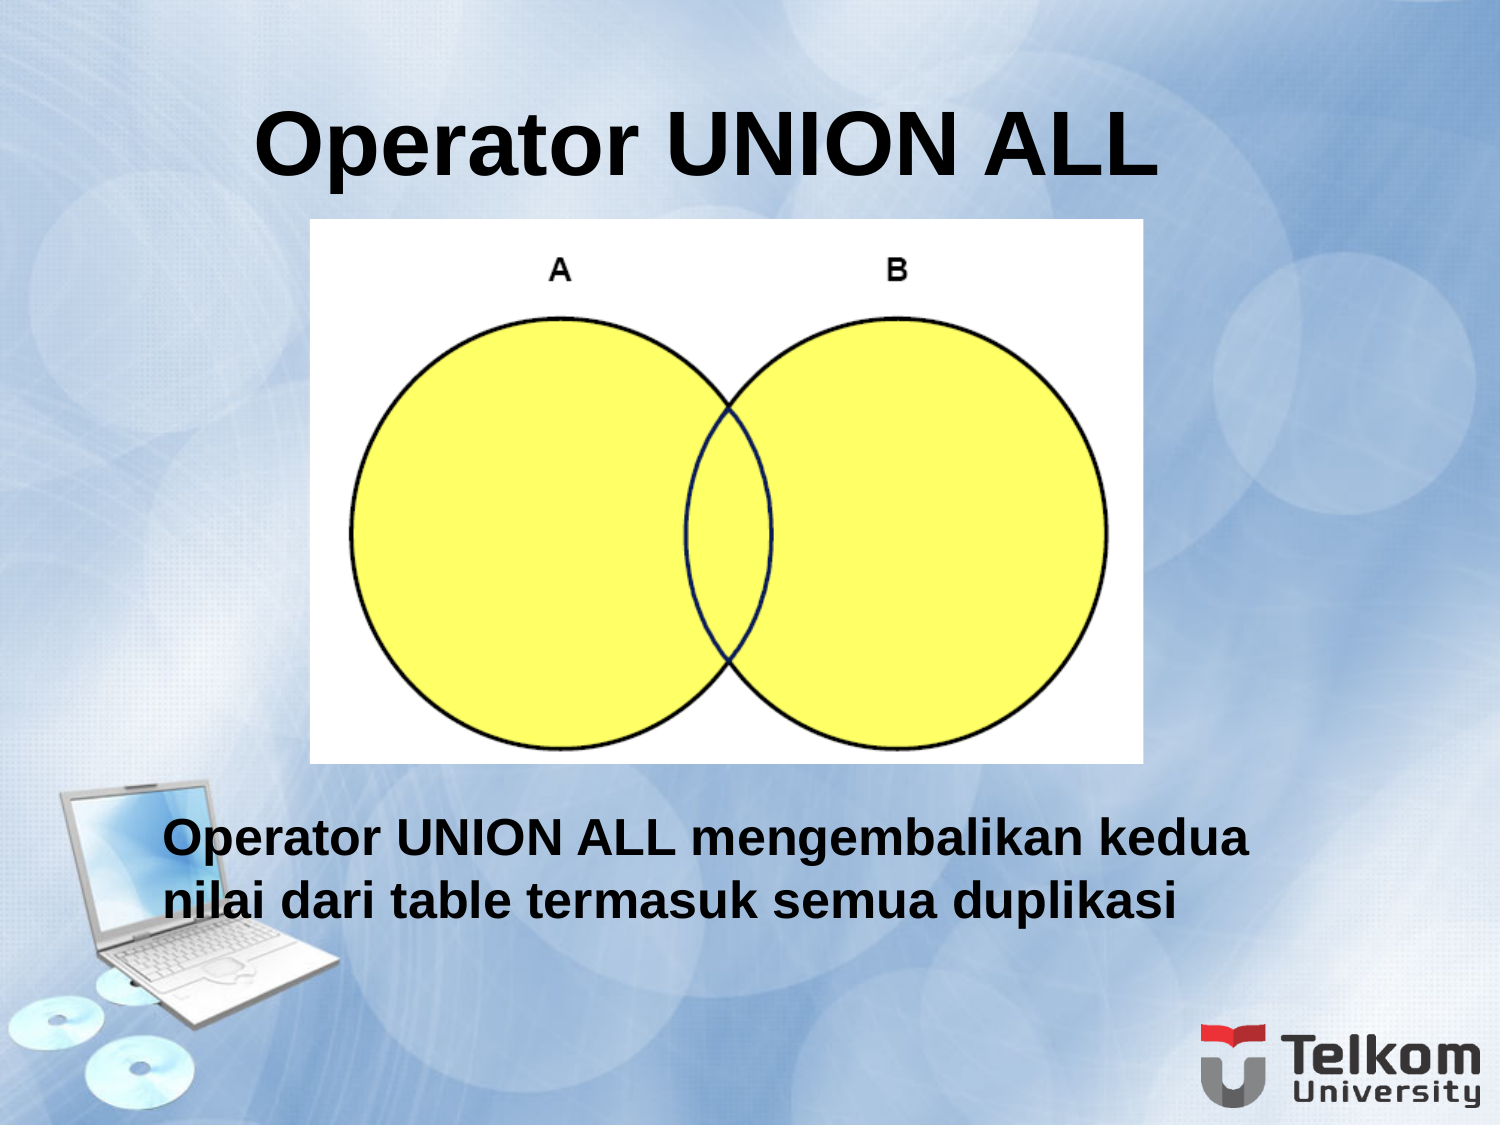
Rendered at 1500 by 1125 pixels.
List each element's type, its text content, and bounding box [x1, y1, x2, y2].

text_box Operator UNION ALL mengembalikan kedua nilai dari table termasuk semua duplikasi [147, 796, 1353, 936]
picture [0, 0, 1500, 1125]
title Operator UNION ALL [238, 45, 1491, 233]
